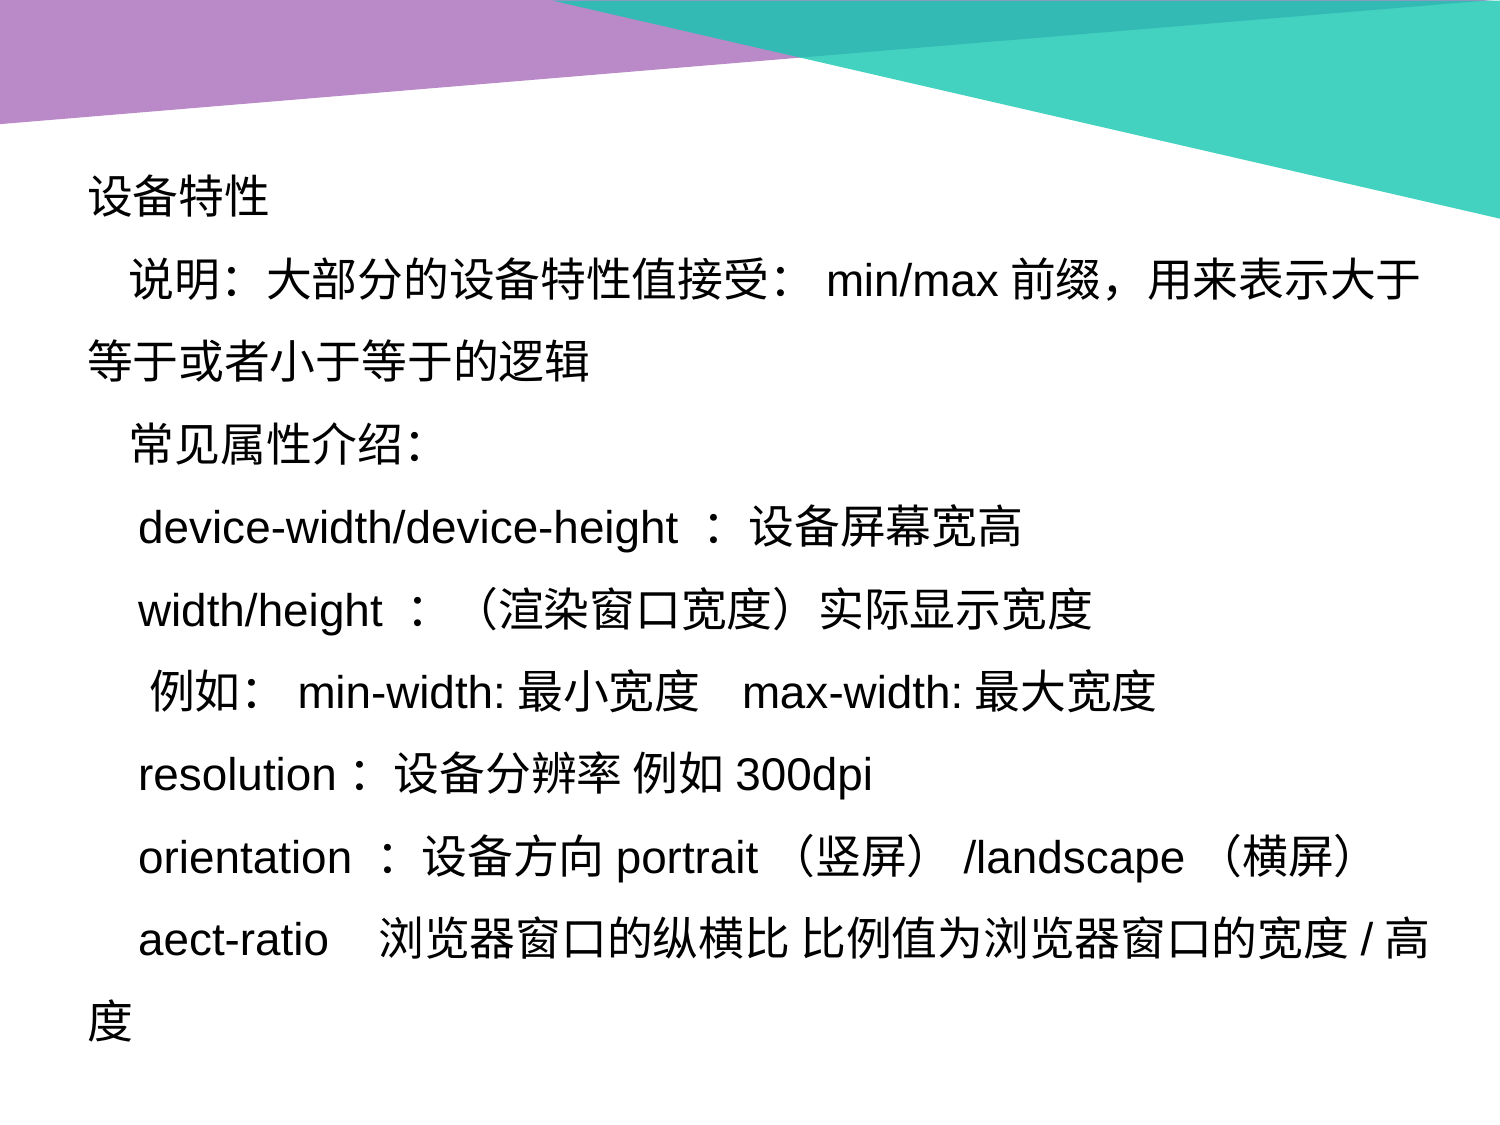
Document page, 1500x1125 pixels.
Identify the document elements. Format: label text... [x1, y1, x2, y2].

text_box 设备特性 说明：大部分的设备特性值接受：min/max前缀，用来表示大于等于或者小于等于的逻辑 常见属性介绍： device-width/device-height ：设备屏幕宽高 width/height ：（渲染窗口宽度）实际显示宽度 例如：min-width:最小宽度 max-width:最大宽度 resolution：设备分辨率 例如300dpi orientation ：设备方向portrait（竖屏）/landscape（横屏） aect-ratio 浏览器窗口的纵横比 比例值为浏览器窗口的宽度/高度 [72, 133, 1476, 992]
